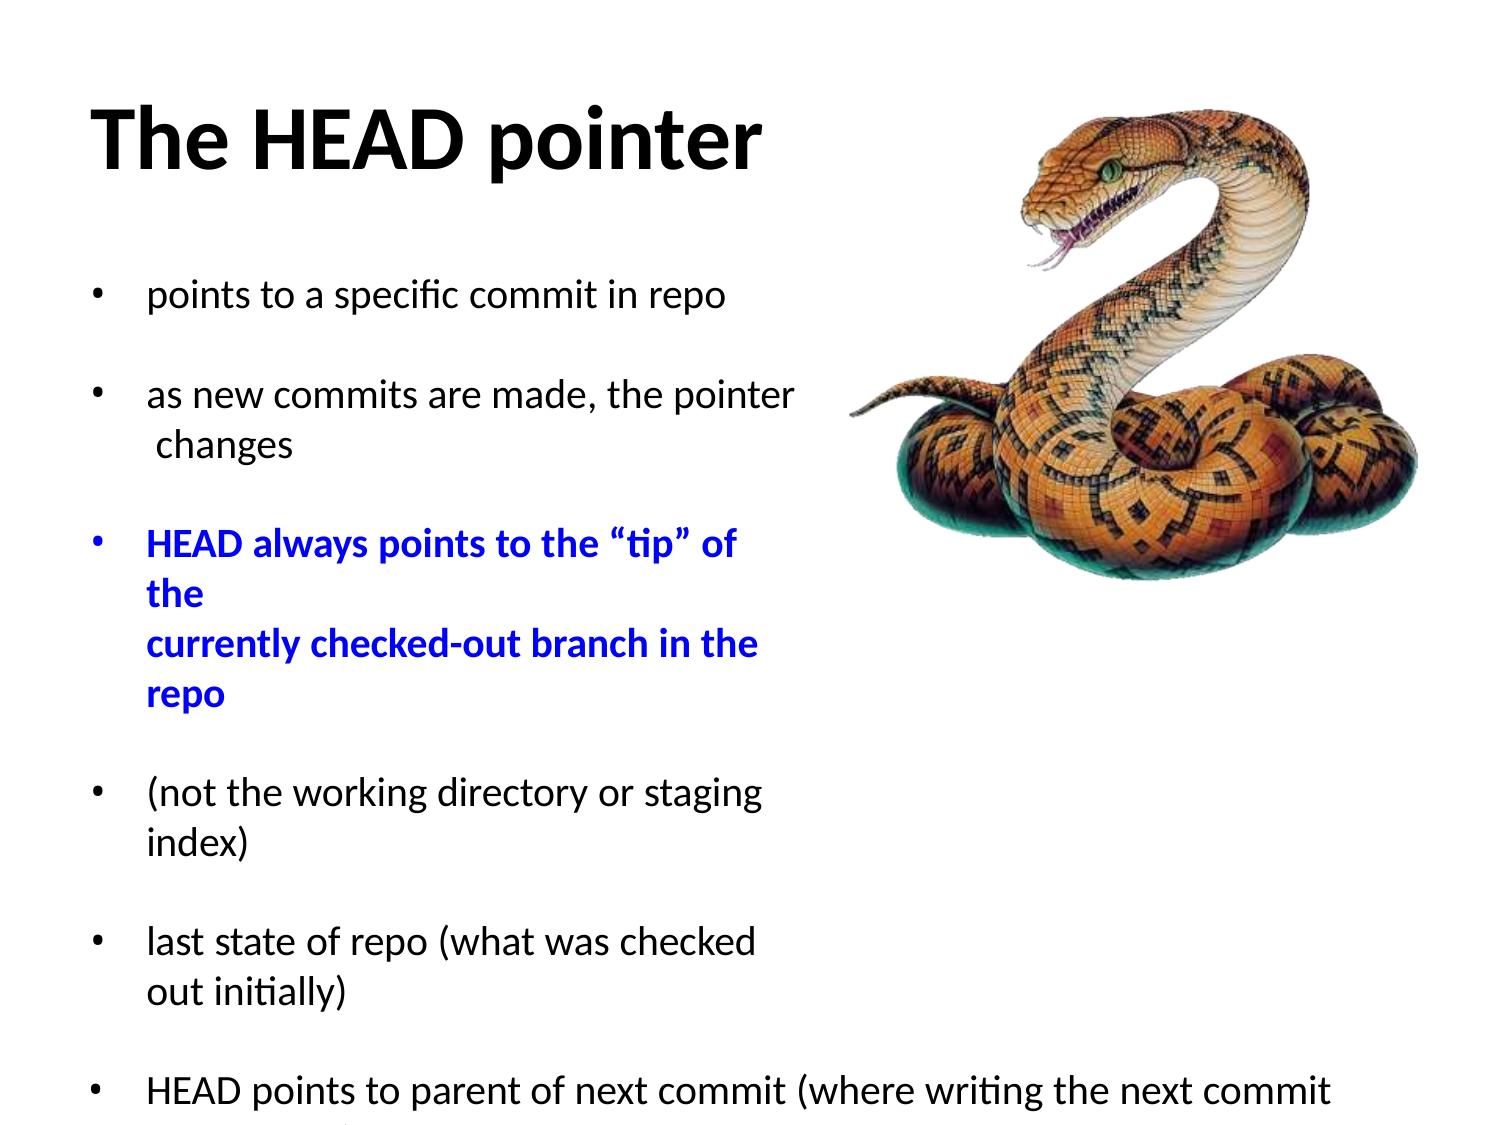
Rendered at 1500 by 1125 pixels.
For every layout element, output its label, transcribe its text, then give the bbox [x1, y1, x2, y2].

text_box points to a specific commit in repo as new commits are made, the pointer changes HEAD always points to the “tip” of the currently checked-out branch in the repo (not the working directory or staging index) last state of repo (what was checked out initially) HEAD points to parent of next commit (where writing the next commit takes place) [87, 265, 1339, 1125]
title The HEAD pointer [87, 75, 768, 265]
picture [847, 109, 1418, 582]
